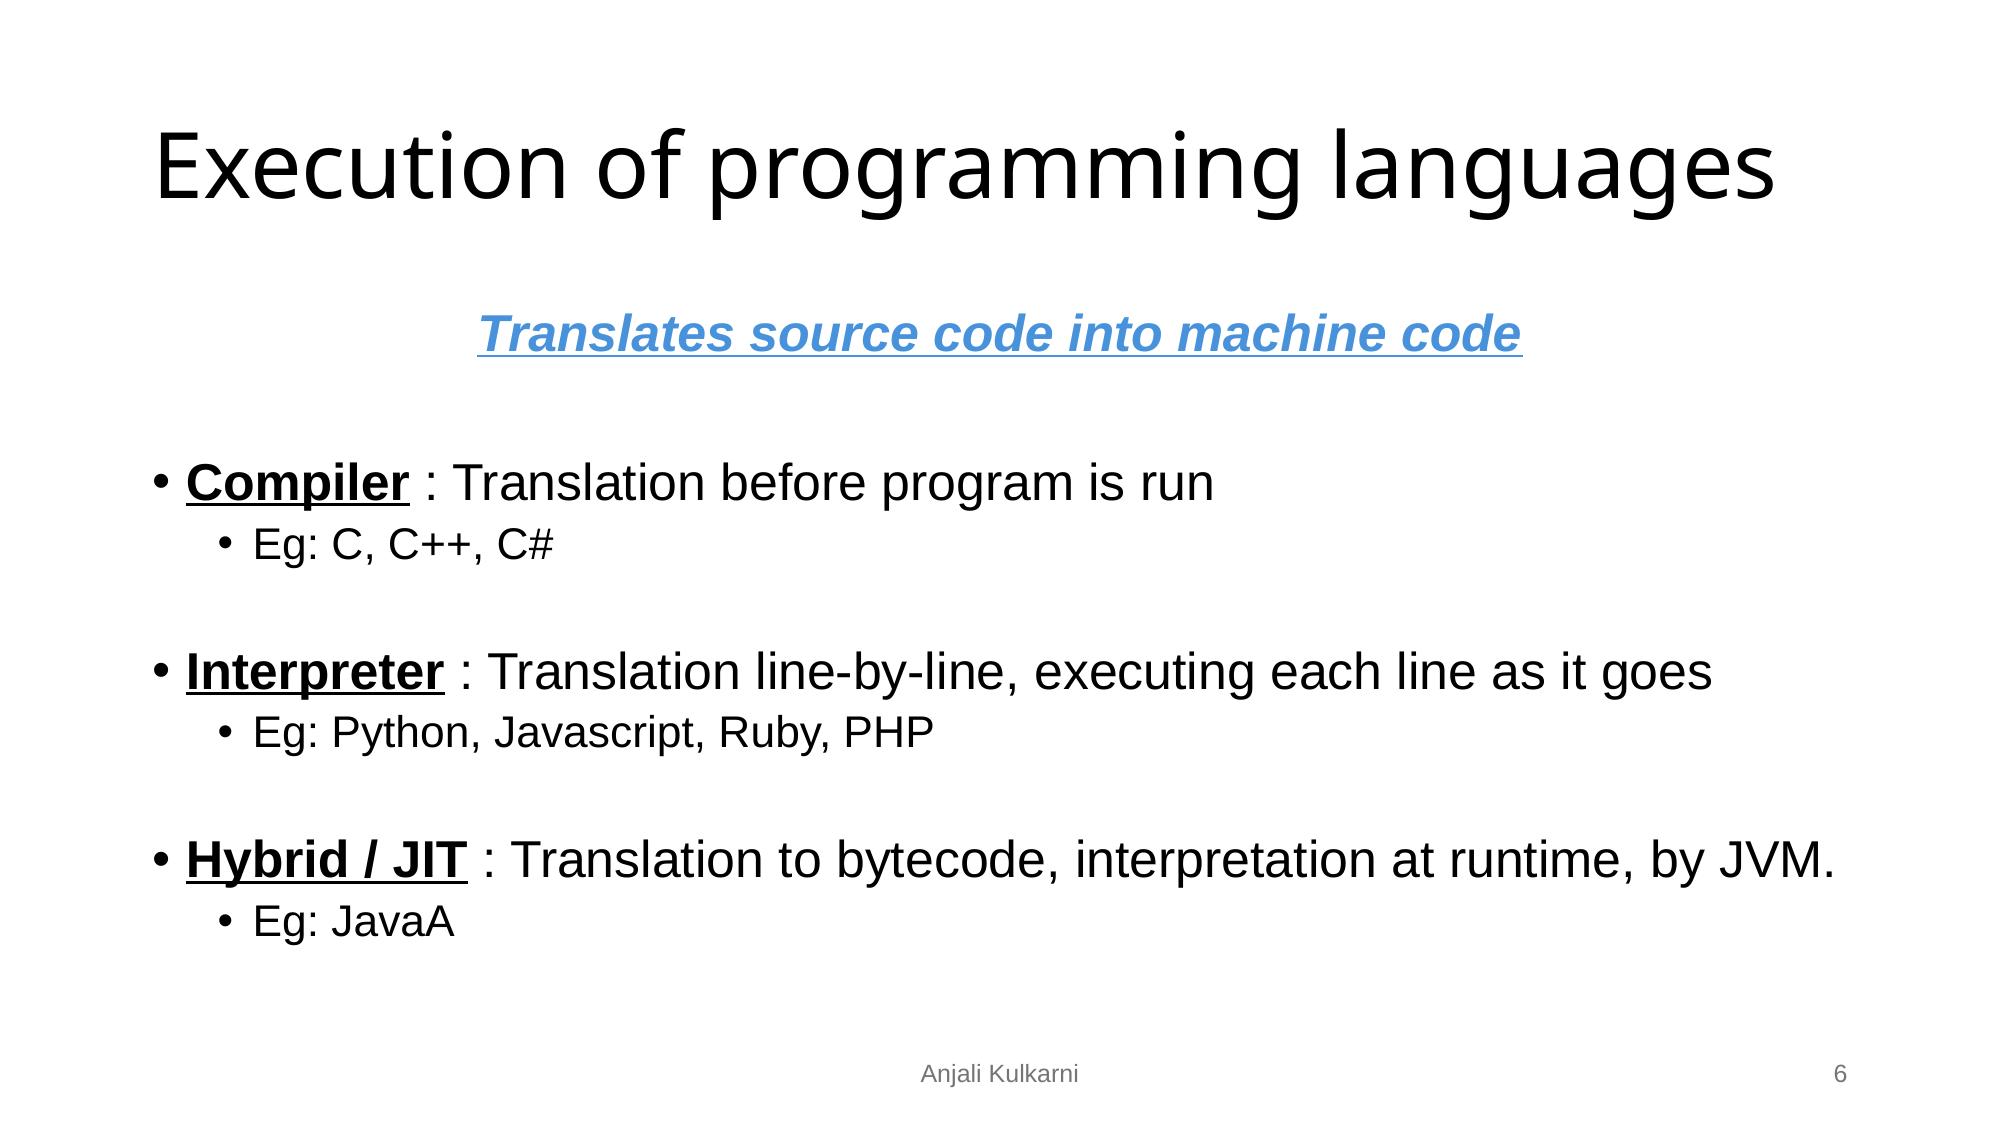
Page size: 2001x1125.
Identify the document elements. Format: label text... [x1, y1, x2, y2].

title Execution of programming languages [137, 59, 1863, 278]
footer Anjali Kulkarni [662, 1042, 1338, 1103]
list Translates source code into machine code Compiler : Translation before program is run Eg: C, C++, C# Interpreter : Translation line-by-line, executing each line as it goes Eg: Python, Javascript, Ruby, PHP Hybrid / JIT : Translation to bytecode, interpretation at runtime, by JVM. Eg: JavaA [137, 299, 1863, 1014]
slide_number ‹#› [1412, 1042, 1863, 1103]
